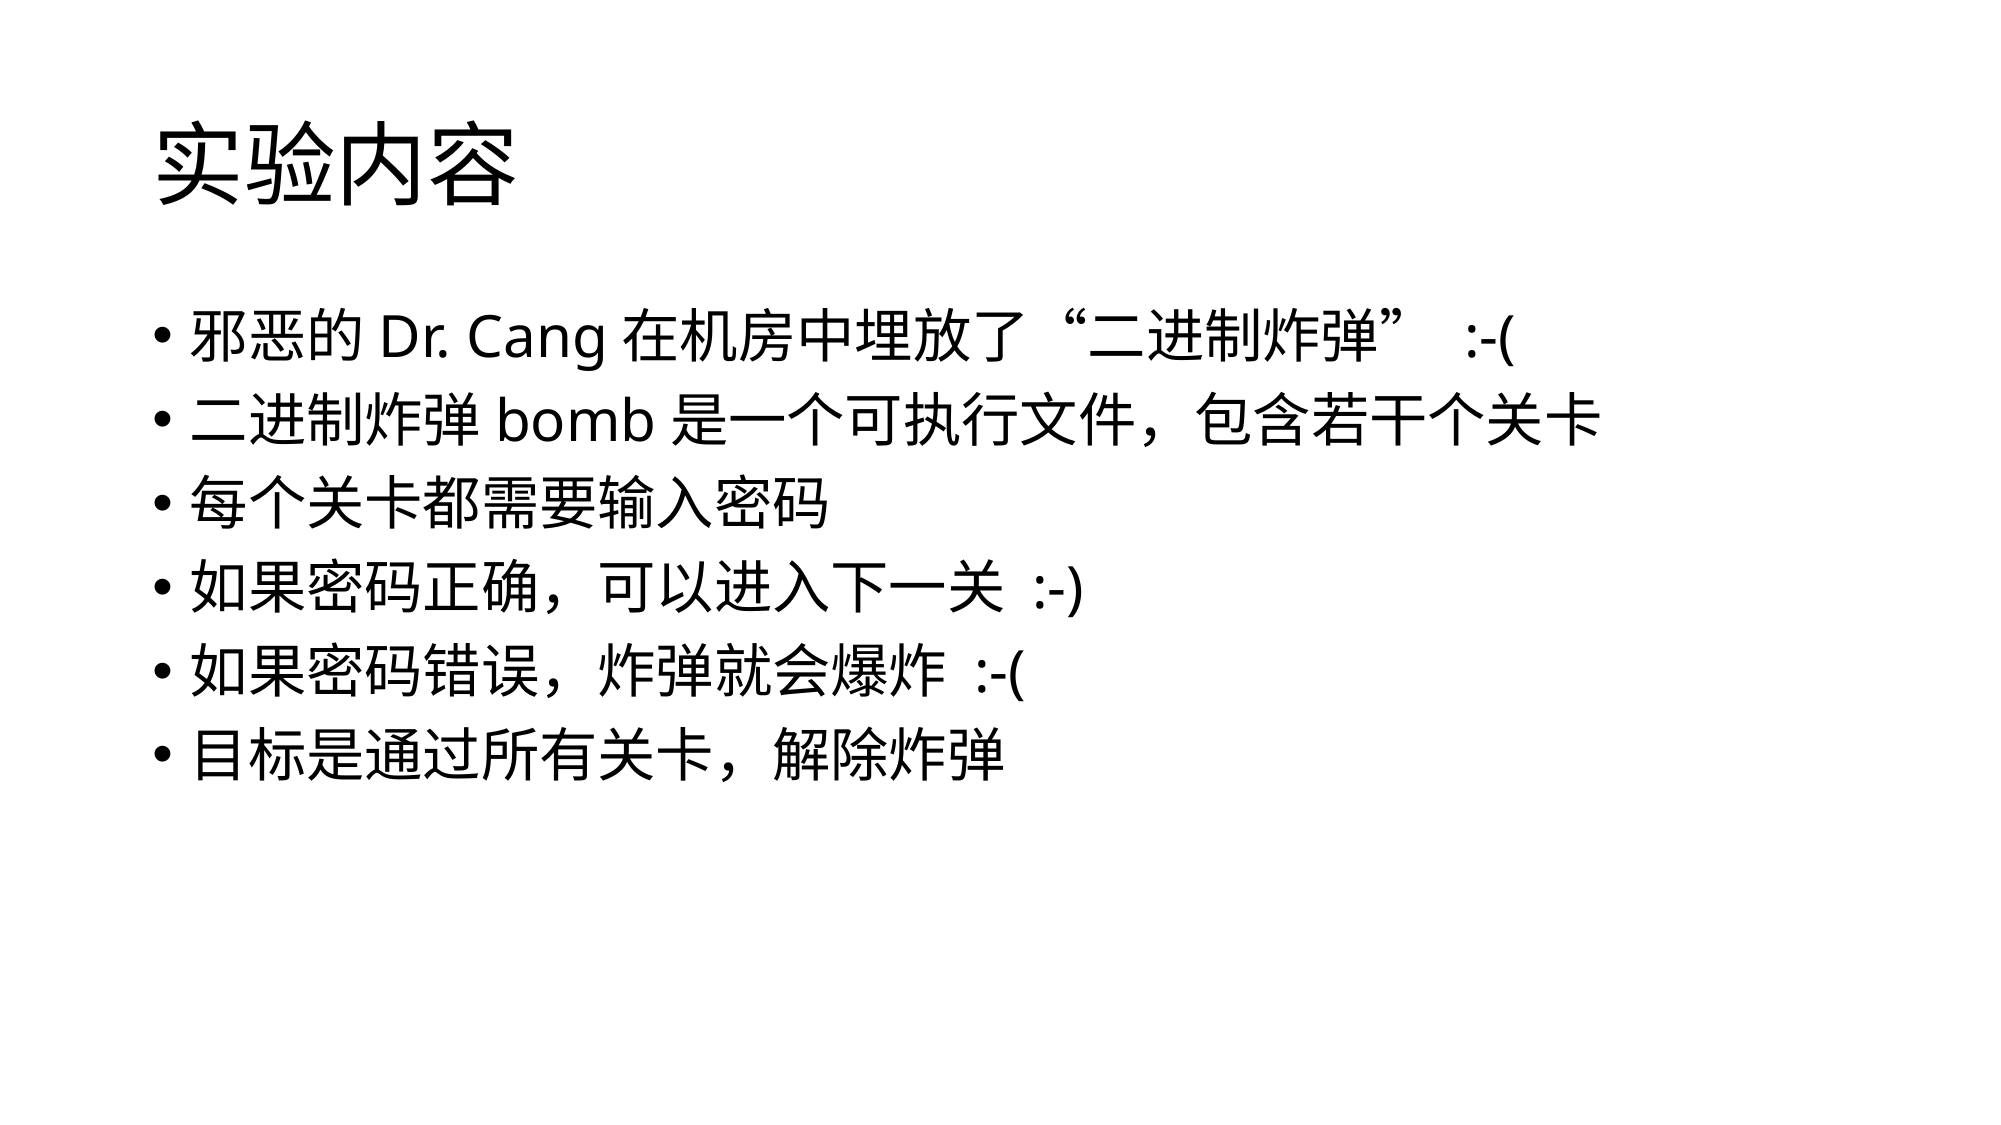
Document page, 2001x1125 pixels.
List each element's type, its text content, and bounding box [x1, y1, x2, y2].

title 实验内容 [137, 59, 1863, 278]
list 邪恶的Dr. Cang在机房中埋放了“二进制炸弹” :-( 二进制炸弹bomb是一个可执行文件，包含若干个关卡 每个关卡都需要输入密码 如果密码正确，可以进入下一关 :-) 如果密码错误，炸弹就会爆炸 :-( 目标是通过所有关卡，解除炸弹 [137, 299, 1863, 1014]
